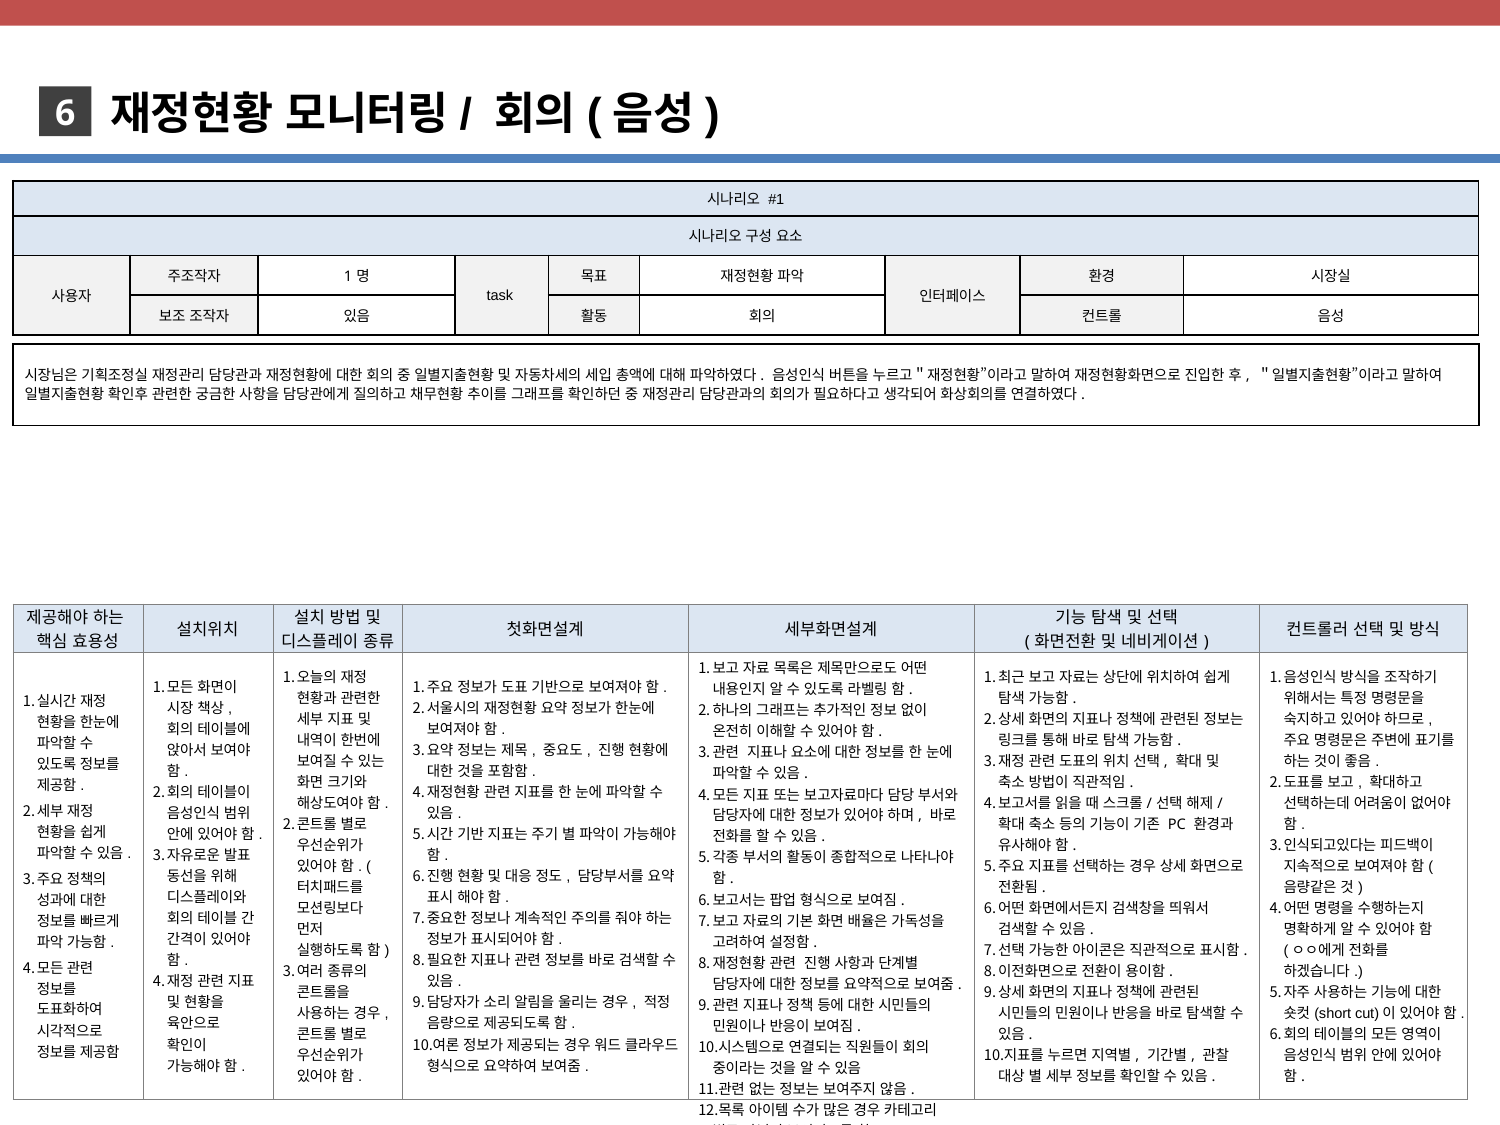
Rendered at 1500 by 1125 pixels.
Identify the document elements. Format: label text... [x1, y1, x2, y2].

table_cell 환경 [1021, 256, 1183, 294]
table_header 컨트롤러 선택 및 방식 [1260, 605, 1467, 652]
table_cell 음성인식 방식을 조작하기 위해서는 특정 명령문을 숙지하고 있어야 하므로, 주요 명령문은 주변에 표기를 하는 것이 좋음. 도표를 보고, 확대하고 선택하는데 어려움이 없어야 함. 인식되고있다는 피드백이 지속적으로 보여져야 함(음량같은 것) 어떤 명령을 수행하는지 명확하게 알 수 있어야 함 (ㅇㅇ에게 전화를 하겠습니다.) 자주 사용하는 기능에 대한 숏컷(short cut)이 있어야 함. 회의 테이블의 모든 영역이 음성인식 범위 안에 있어야 함. [1260, 653, 1467, 1099]
table_cell 보고 자료 목록은 제목만으로도 어떤 내용인지 알 수 있도록 라벨링 함. 하나의 그래프는 추가적인 정보 없이 온전히 이해할 수 있어야 함. 관련 지표나 요소에 대한 정보를 한 눈에 파악할 수 있음. 모든 지표 또는 보고자료마다 담당 부서와 담당자에 대한 정보가 있어야 하며, 바로 전화를 할 수 있음. 각종 부서의 활동이 종합적으로 나타나야 함. 보고서는 팝업 형식으로 보여짐. 보고 자료의 기본 화면 배율은 가독성을 고려하여 설정함. 재정현황 관련 진행 사항과 단계별 담당자에 대한 정보를 요약적으로 보여줌. 관련 지표나 정책 등에 대한 시민들의 민원이나 반응이 보여짐. 시스템으로 연결되는 직원들이 회의 중이라는 것을 알 수 있음 관련 없는 정보는 보여주지 않음. 목록 아이템 수가 많은 경우 카테고리 별로 나눠서 보여지도록 함. 카테고리 분류 시 직관적인 분류 체계를 사용함. [689, 653, 974, 1099]
table_header 시나리오 #1 [14, 182, 1478, 215]
table_cell 목표 [549, 256, 639, 294]
table_header 제공해야 하는 핵심 효용성 [14, 605, 143, 652]
table_cell 시장실 [1184, 256, 1478, 294]
table_cell 시나리오 구성 요소 [14, 217, 1478, 255]
table_cell 최근 보고 자료는 상단에 위치하여 쉽게 탐색 가능함. 상세 화면의 지표나 정책에 관련된 정보는 링크를 통해 바로 탐색 가능함. 재정 관련 도표의 위치 선택, 확대 및 축소 방법이 직관적임. 보고서를 읽을 때 스크롤/선택 해제/확대 축소 등의 기능이 기존 PC 환경과 유사해야 함. 주요 지표를 선택하는 경우 상세 화면으로 전환됨. 어떤 화면에서든지 검색창을 띄워서 검색할 수 있음. 선택 가능한 아이콘은 직관적으로 표시함. 이전화면으로 전환이 용이함. 상세 화면의 지표나 정책에 관련된 시민들의 민원이나 반응을 바로 탐색할 수 있음. 지표를 누르면 지역별, 기간별, 관찰 대상 별 세부 정보를 확인할 수 있음. [975, 653, 1259, 1099]
table_cell 모든 화면이 시장 책상, 회의 테이블에 앉아서 보여야 함. 회의 테이블이 음성인식 범위 안에 있어야 함. 자유로운 발표 동선을 위해 디스플레이와 회의 테이블 간 간격이 있어야 함. 재정 관련 지표 및 현황을 육안으로 확인이 가능해야 함. [144, 653, 273, 1099]
text_box 재정현황 모니터링/ 회의(음성) [92, 77, 735, 146]
text_box 6 [37, 84, 92, 138]
table_header 첫화면설계 [403, 605, 688, 652]
table_cell 인터페이스 [886, 256, 1019, 334]
table_cell 주요 정보가 도표 기반으로 보여져야 함. 서울시의 재정현황 요약 정보가 한눈에 보여져야 함. 요약 정보는 제목, 중요도, 진행 현황에 대한 것을 포함함. 재정현황 관련 지표를 한 눈에 파악할 수 있음. 시간 기반 지표는 주기 별 파악이 가능해야 함. 진행 현황 및 대응 정도, 담당부서를 요약 표시 해야 함. 중요한 정보나 계속적인 주의를 줘야 하는 정보가 표시되어야 함. 필요한 지표나 관련 정보를 바로 검색할 수 있음. 담당자가 소리 알림을 울리는 경우, 적정 음량으로 제공되도록 함. 여론 정보가 제공되는 경우 워드 클라우드 형식으로 요약하여 보여줌. [403, 653, 688, 1099]
table_header 시장님은 기획조정실 재정관리 담당관과 재정현황에 대한 회의 중 일별지출현황 및 자동차세의 세입 총액에 대해 파악하였다. 음성인식 버튼을 누르고＂재정현황”이라고 말하여 재정현황화면으로 진입한 후, ＂일별지출현황”이라고 말하여 일별지출현황 확인후 관련한 궁금한 사항을 담당관에게 질의하고 채무현황 추이를 그래프를 확인하던 중 재정관리 담당관과의 회의가 필요하다고 생각되어 화상회의를 연결하였다. [14, 345, 1478, 425]
table_header 설치 방법 및 디스플레이 종류 [274, 605, 402, 652]
table_cell 사용자 [14, 256, 129, 334]
table_header 세부화면설계 [689, 605, 974, 652]
table_cell task [456, 256, 548, 334]
table_cell 보조 조작자 [131, 296, 257, 334]
table_cell 있음 [259, 296, 454, 334]
table_cell 실시간 재정 현황을 한눈에 파악할 수 있도록 정보를 제공함. 세부 재정 현황을 쉽게 파악할 수 있음. 주요 정책의 성과에 대한 정보를 빠르게 파악 가능함. 모든 관련 정보를 도표화하여 시각적으로 정보를 제공함 [14, 653, 143, 1099]
table_cell 오늘의 재정 현황과 관련한 세부 지표 및 내역이 한번에 보여질 수 있는 화면 크기와 해상도여야 함. 콘트롤 별로 우선순위가 있어야 함. (터치패드를 모션링보다 먼저 실행하도록 함) 여러 종류의 콘트롤을 사용하는 경우, 콘트롤 별로 우선순위가 있어야 함. [274, 653, 402, 1099]
table_cell 1명 [259, 256, 454, 294]
table_cell 회의 [640, 296, 884, 334]
table_cell 음성 [1184, 296, 1478, 334]
table_cell 주조작자 [131, 256, 257, 294]
table_cell 컨트롤 [1021, 296, 1183, 334]
table_header 설치위치 [144, 605, 273, 652]
table_cell 활동 [549, 296, 639, 334]
table_header 기능 탐색 및 선택 (화면전환 및 네비게이션) [975, 605, 1259, 652]
table_cell 재정현황 파악 [640, 256, 884, 294]
